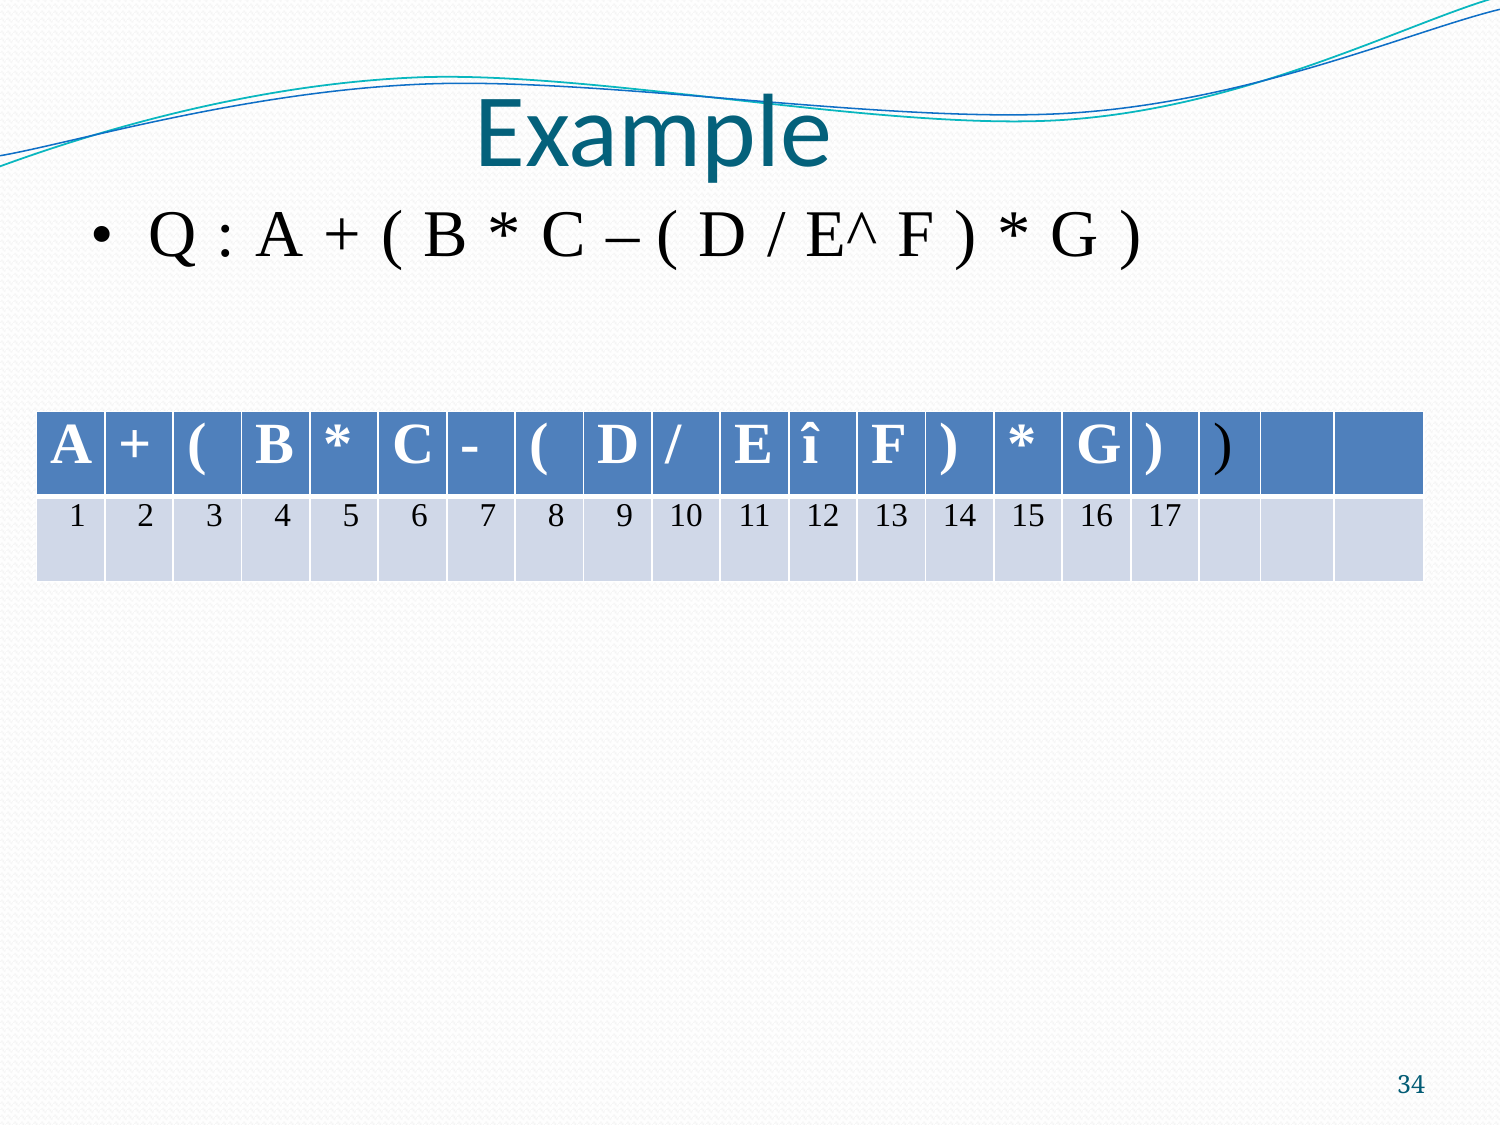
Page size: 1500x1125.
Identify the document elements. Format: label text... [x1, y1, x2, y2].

table_cell 5 [311, 499, 377, 581]
table_cell 13 [858, 499, 925, 581]
table_cell 15 [995, 499, 1061, 581]
slide_number 34 [1299, 582, 1425, 1103]
table_header [1261, 412, 1333, 494]
table_header ) [1132, 412, 1198, 494]
table_cell [1200, 499, 1260, 581]
table_cell 1 [37, 499, 104, 581]
table_cell 8 [516, 499, 583, 581]
table_cell 11 [721, 499, 788, 581]
table_cell [1335, 499, 1423, 581]
table_header B [242, 412, 309, 494]
table_cell [1261, 499, 1333, 581]
table_cell 2 [106, 499, 172, 581]
table_header E [721, 412, 788, 494]
title Example [75, 0, 1425, 188]
table_cell 7 [448, 499, 514, 581]
table_cell 3 [174, 499, 241, 581]
table_header ) [1200, 412, 1260, 494]
table_header î [790, 412, 856, 494]
table_header ( [516, 412, 583, 494]
table_cell 17 [1132, 499, 1198, 581]
table_header A [37, 412, 104, 494]
table_header ( [174, 412, 241, 494]
table_header / [653, 412, 719, 494]
text_box • Q : A + ( B * C – ( D / E^ F ) * G ) [87, 189, 1437, 350]
table_cell 10 [653, 499, 719, 581]
table_cell 9 [584, 499, 651, 581]
table_cell 6 [379, 499, 446, 581]
table_header F [858, 412, 925, 494]
table_header C [379, 412, 446, 494]
table_header - [448, 412, 514, 494]
table_header ) [926, 412, 993, 494]
table_header * [995, 412, 1061, 494]
table_header G [1063, 412, 1130, 494]
table_header * [311, 412, 377, 494]
table_cell 12 [790, 499, 856, 581]
table_header D [584, 412, 651, 494]
table_cell 4 [242, 499, 309, 581]
table_header [1335, 412, 1423, 494]
table_header + [106, 412, 172, 494]
table_cell 14 [926, 499, 993, 581]
table_cell 16 [1063, 499, 1130, 581]
